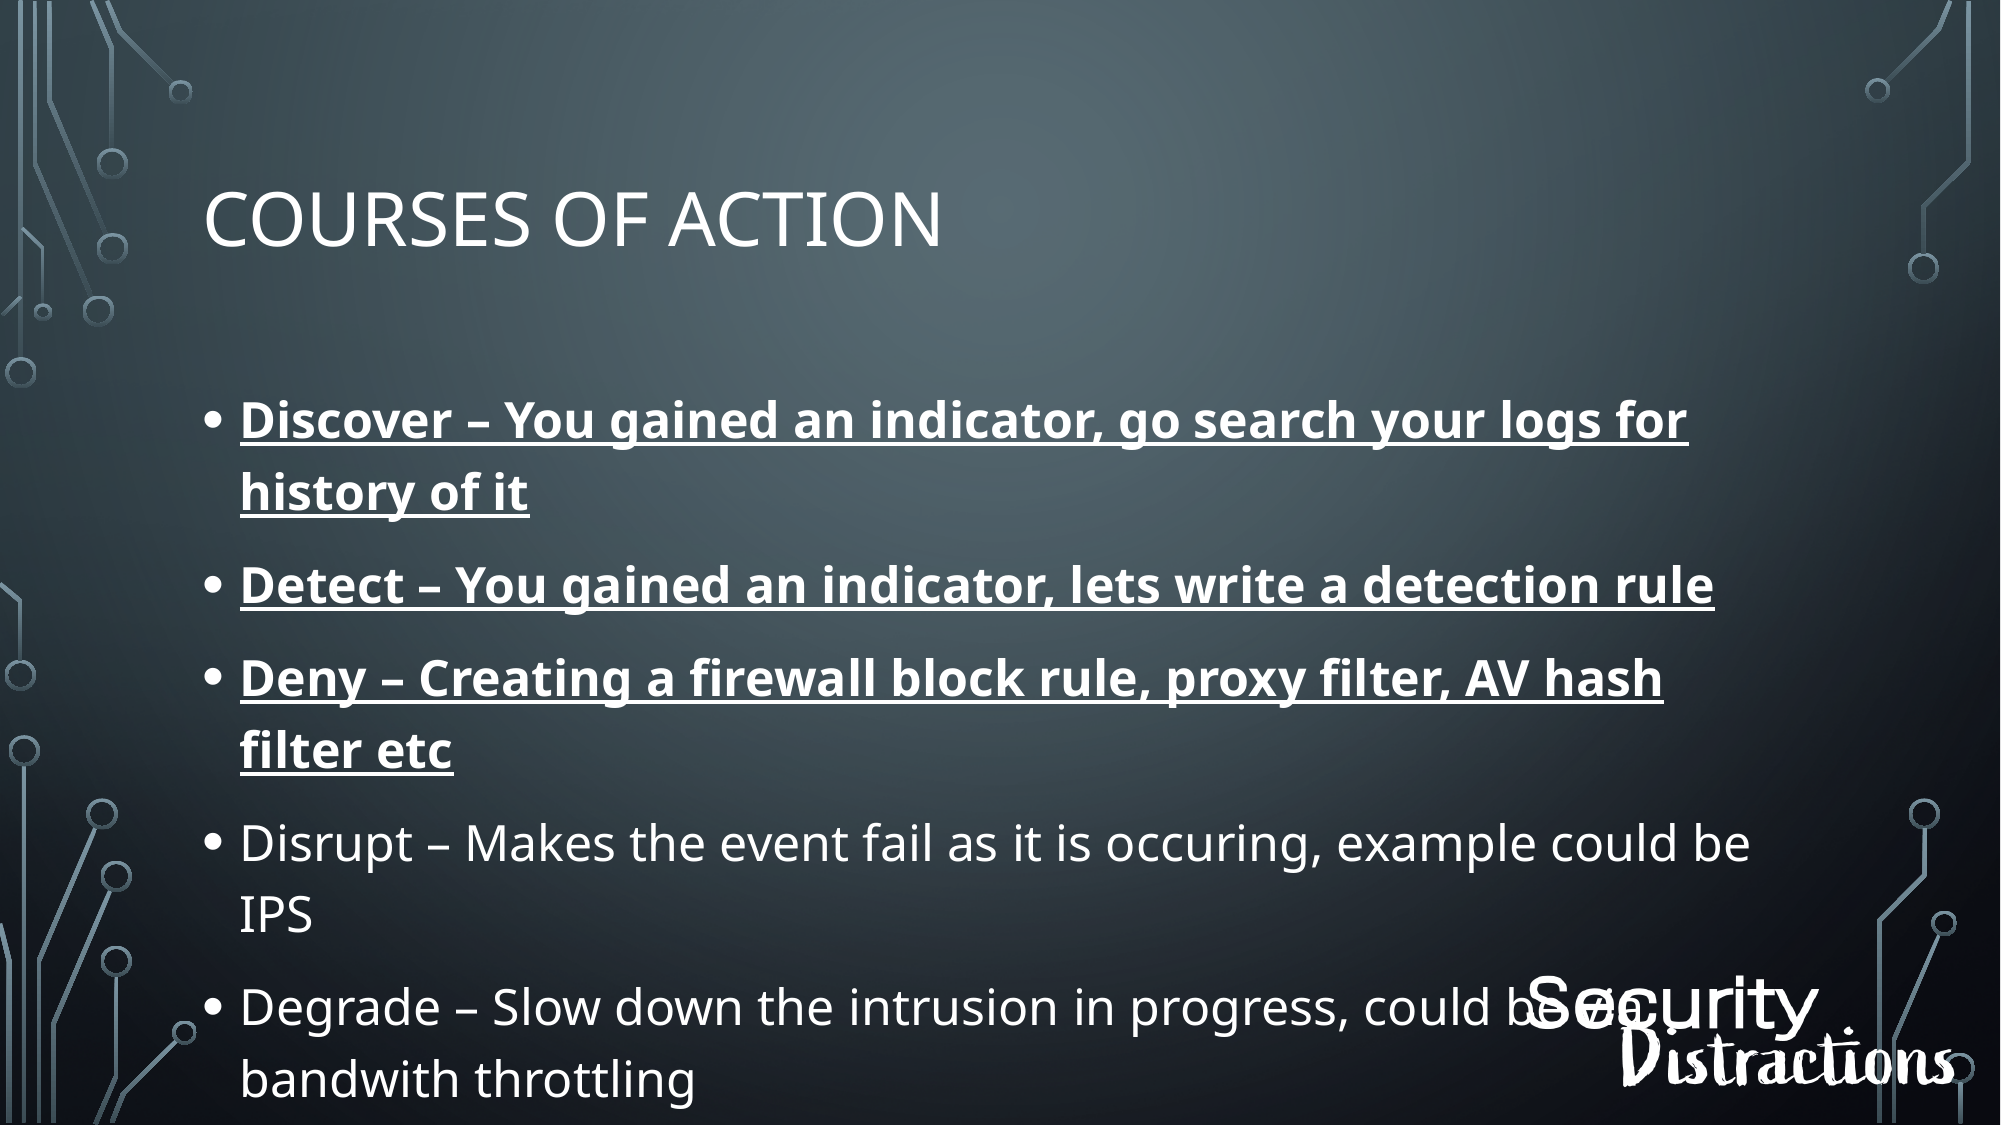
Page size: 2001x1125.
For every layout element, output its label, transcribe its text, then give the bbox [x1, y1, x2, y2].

title Courses of action [187, 101, 1813, 344]
list Discover – You gained an indicator, go search your logs for history of it Detect – You gained an indicator, lets write a detection rule Deny – Creating a firewall block rule, proxy filter, AV hash filter etc Disrupt – Makes the event fail as it is occuring, example could be IPS Degrade – Slow down the intrusion in progress, could be via bandwith throttling [187, 369, 1813, 950]
picture [1523, 844, 1959, 1125]
